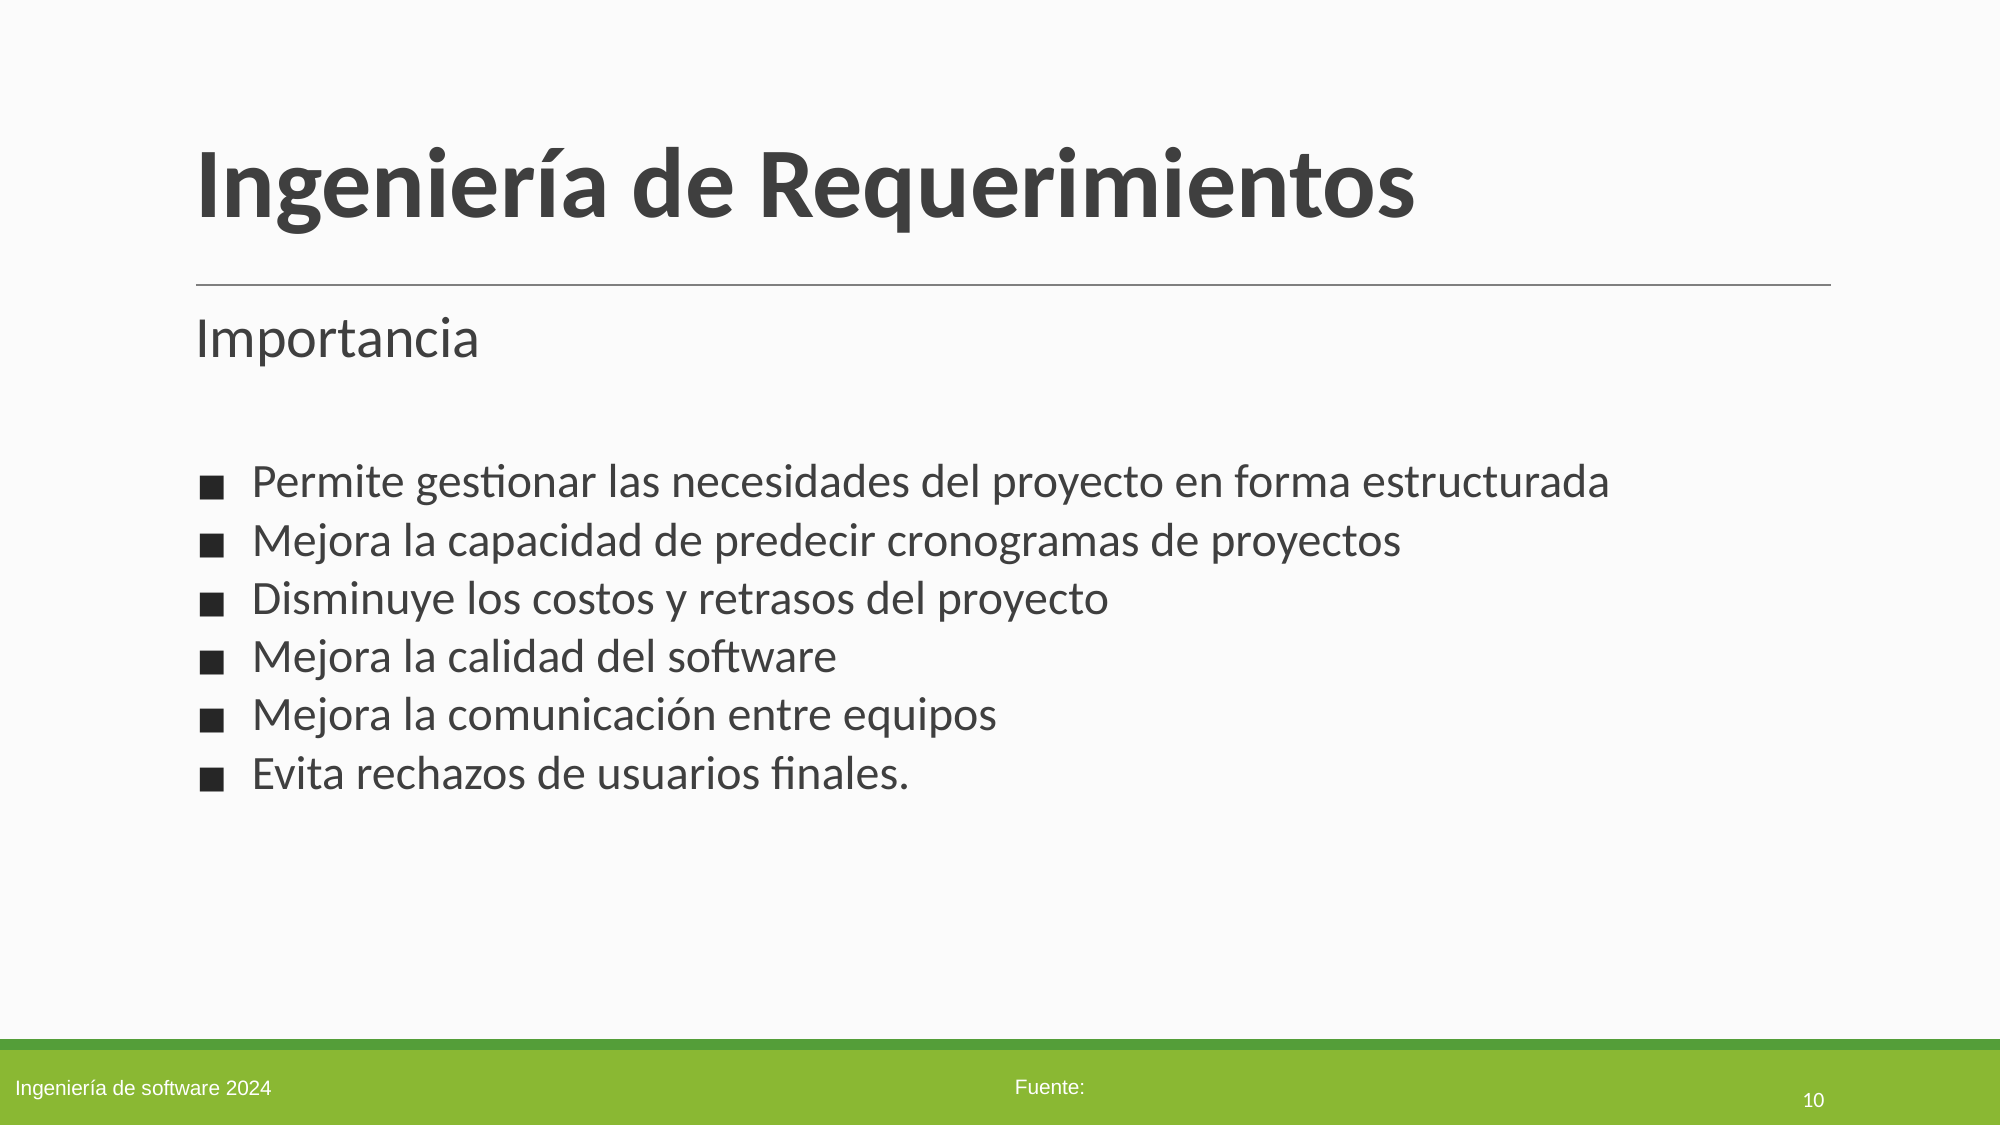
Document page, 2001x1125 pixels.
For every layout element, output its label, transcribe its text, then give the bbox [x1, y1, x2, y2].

list Importancia Permite gestionar las necesidades del proyecto en forma estructurada Mejora la capacidad de predecir cronogramas de proyectos Disminuye los costos y retrasos del proyecto Mejora la calidad del software Mejora la comunicación entre equipos Evita rechazos de usuarios finales. [180, 302, 1830, 963]
slide_number 10 [1624, 1059, 1840, 1120]
title Ingeniería de Requerimientos [180, 47, 1830, 246]
